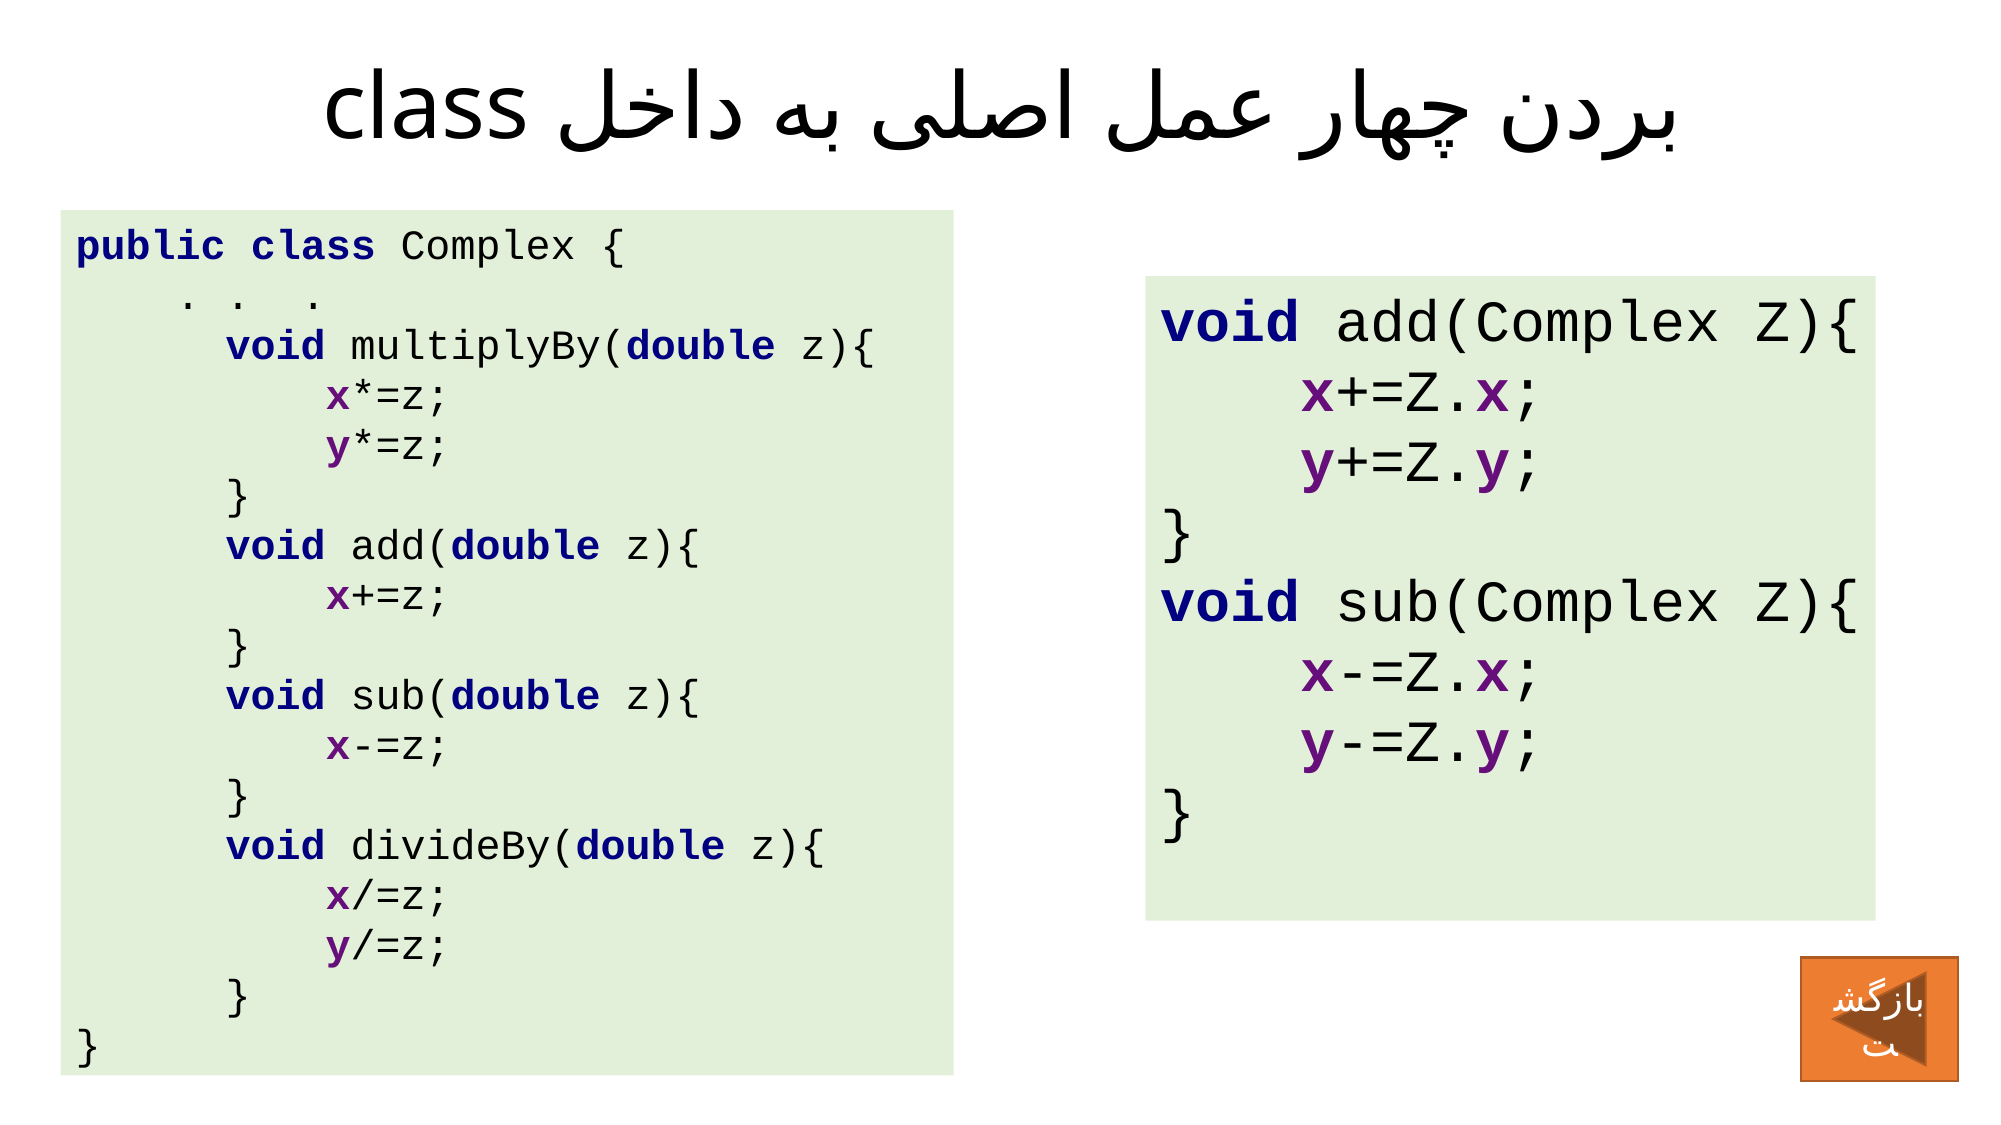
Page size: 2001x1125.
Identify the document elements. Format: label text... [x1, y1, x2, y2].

text_box void add(Complex Z){ x+=Z.x; y+=Z.y; } void sub(Complex Z){ x-=Z.x; y-=Z.y; } [1145, 276, 1876, 921]
title بردن چهار عمل اصلی به داخل class [128, 0, 1854, 218]
text_box public class Complex { . . . void multiplyBy(double z){ x*=z; y*=z; } void add(double z){ x+=z; } void sub(double z){ x-=z; } void divideBy(double z){ x/=z; y/=z; } } [60, 210, 954, 1076]
text_box بازگشت [1800, 956, 1959, 1082]
